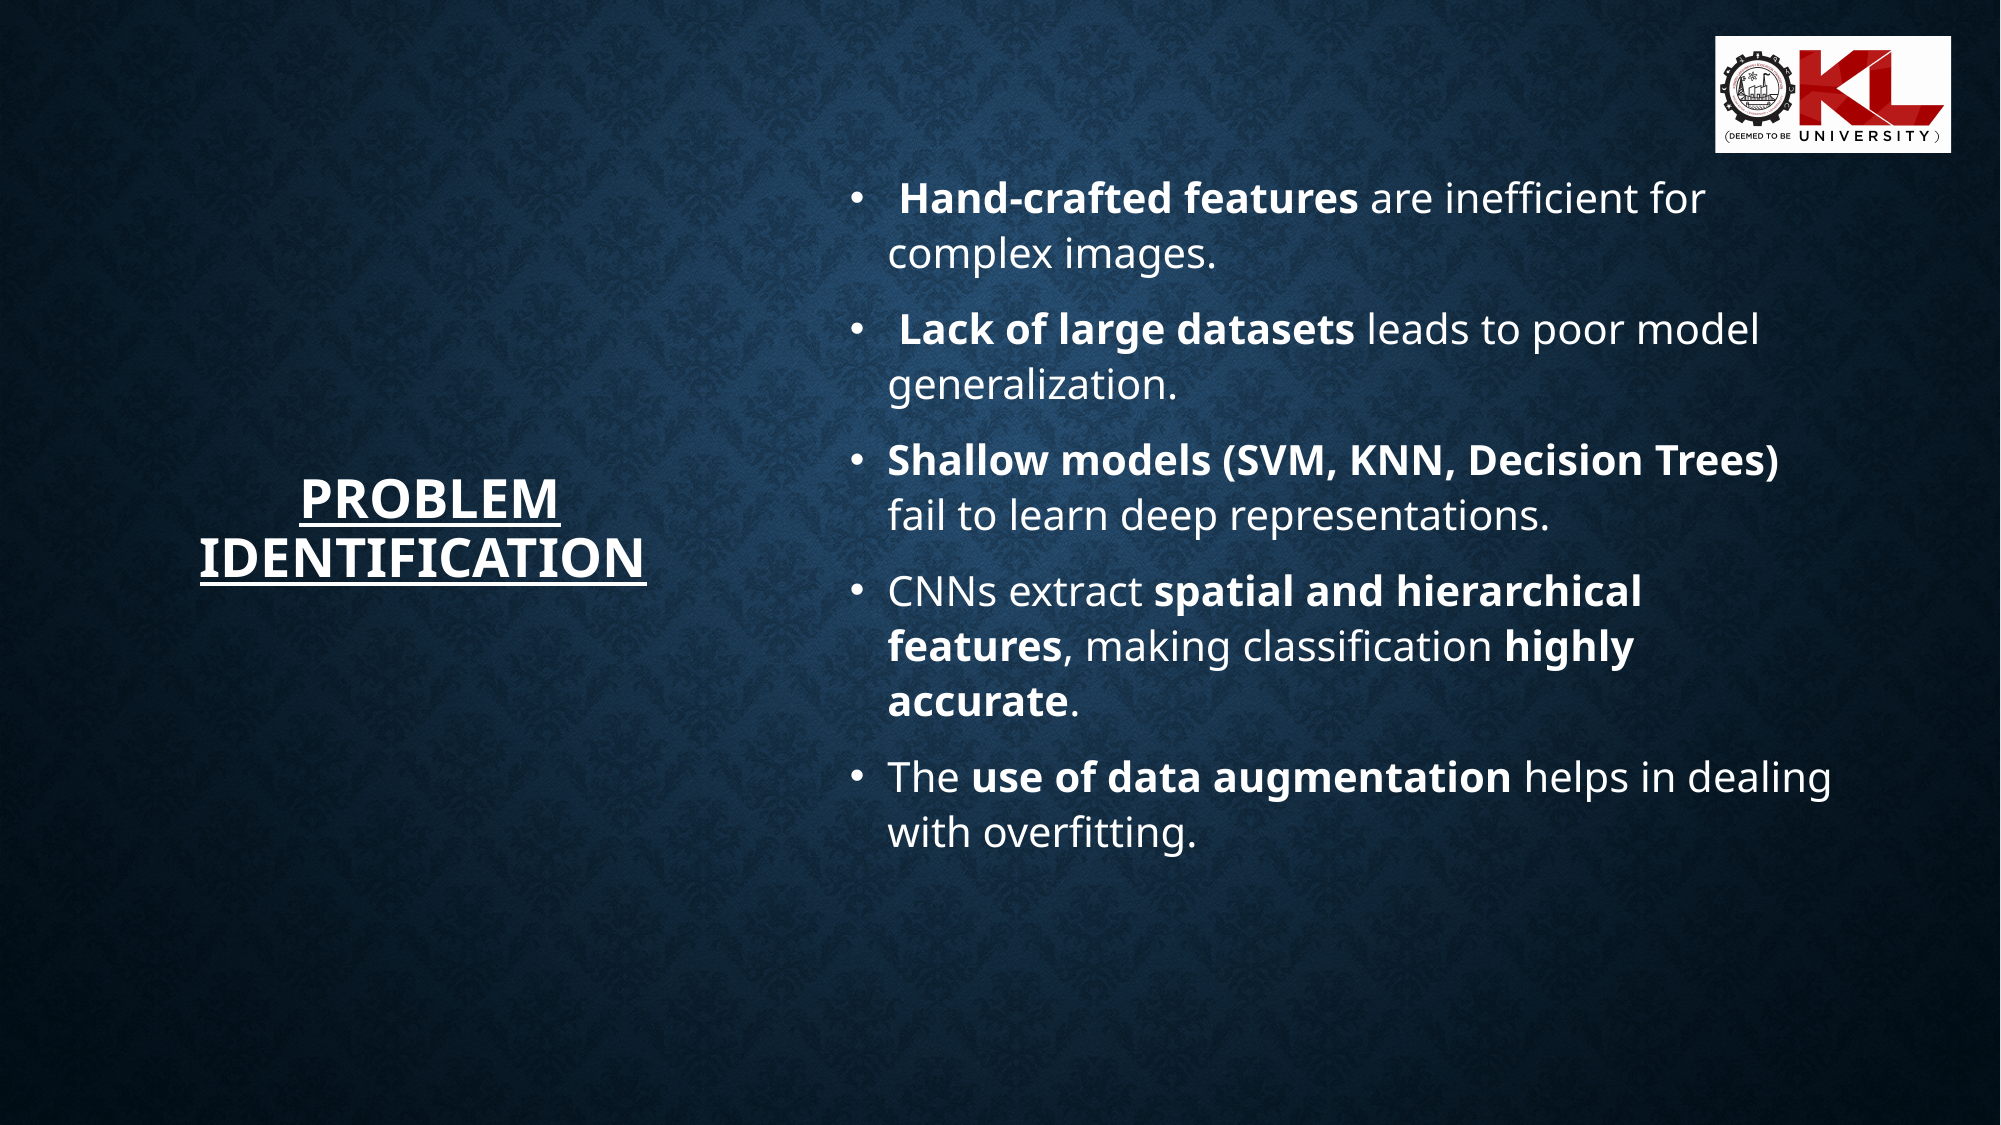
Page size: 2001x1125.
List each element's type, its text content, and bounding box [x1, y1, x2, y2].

subtitle Hand-crafted features are inefficient for complex images. Lack of large datasets leads to poor model generalization. Shallow models (SVM, KNN, Decision Trees) fail to learn deep representations. CNNs extract spatial and hierarchical features, making classification highly accurate. The use of data augmentation helps in dealing with overfitting. [816, 159, 1849, 917]
title Problem Identification [149, 152, 711, 910]
picture [1714, 36, 1952, 153]
